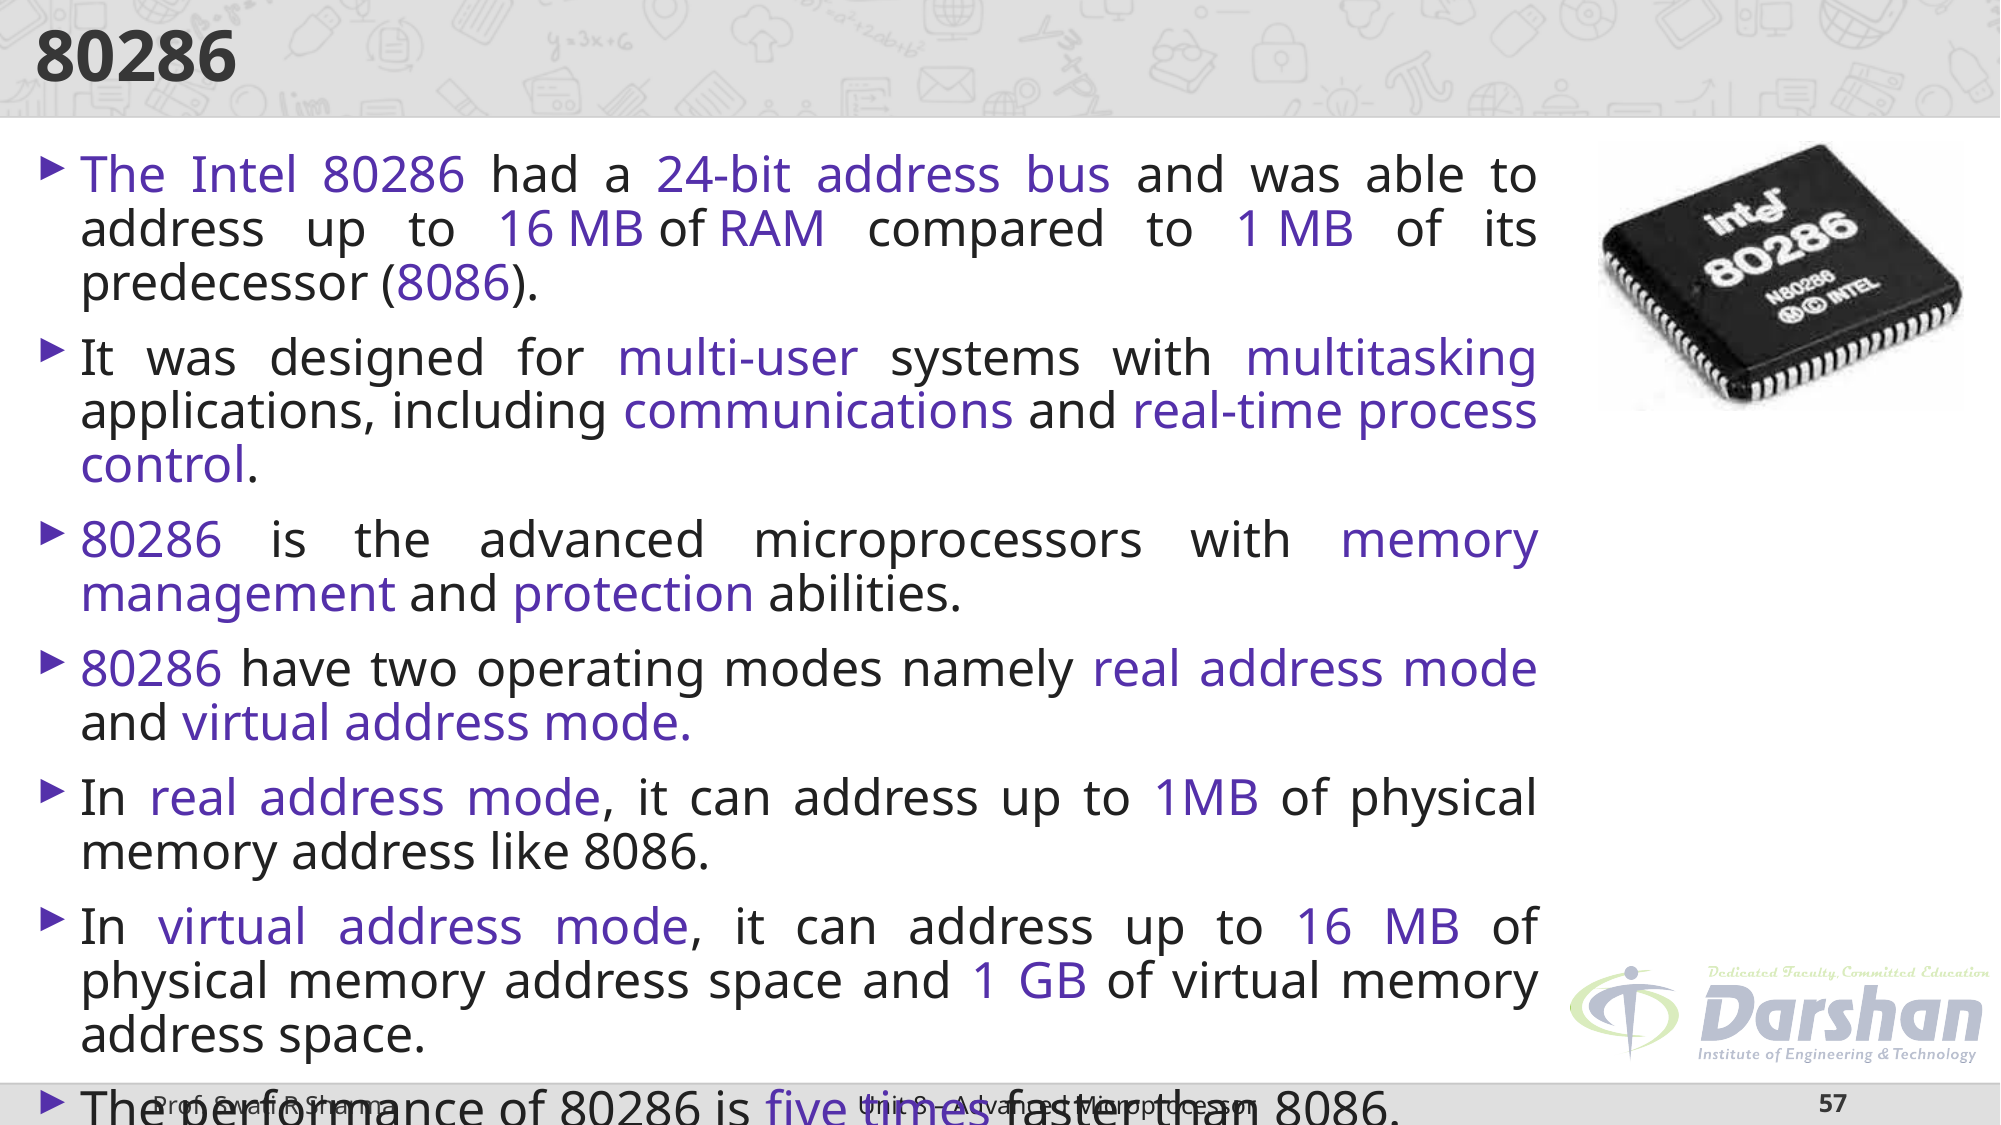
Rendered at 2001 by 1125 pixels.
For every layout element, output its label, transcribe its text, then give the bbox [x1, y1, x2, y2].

title 80286 [0, 0, 2000, 117]
list The Intel 80286 had a 24-bit address bus and was able to address up to 16 MB of RAM compared to 1 MB of its predecessor (8086). It was designed for multi-user systems with multitasking applications, including communications and real-time process control. 80286 is the advanced microprocessors with memory management and protection abilities. 80286 have two operating modes namely real address mode and virtual address mode. In real address mode, it can address up to 1MB of physical memory address like 8086. In virtual address mode, it can address up to 16 MB of physical memory address space and 1 GB of virtual memory address space. The performance of 80286 is five times faster than 8086. [21, 141, 1554, 1059]
table_cell [1570, 966, 1990, 1063]
picture [1598, 141, 1964, 411]
